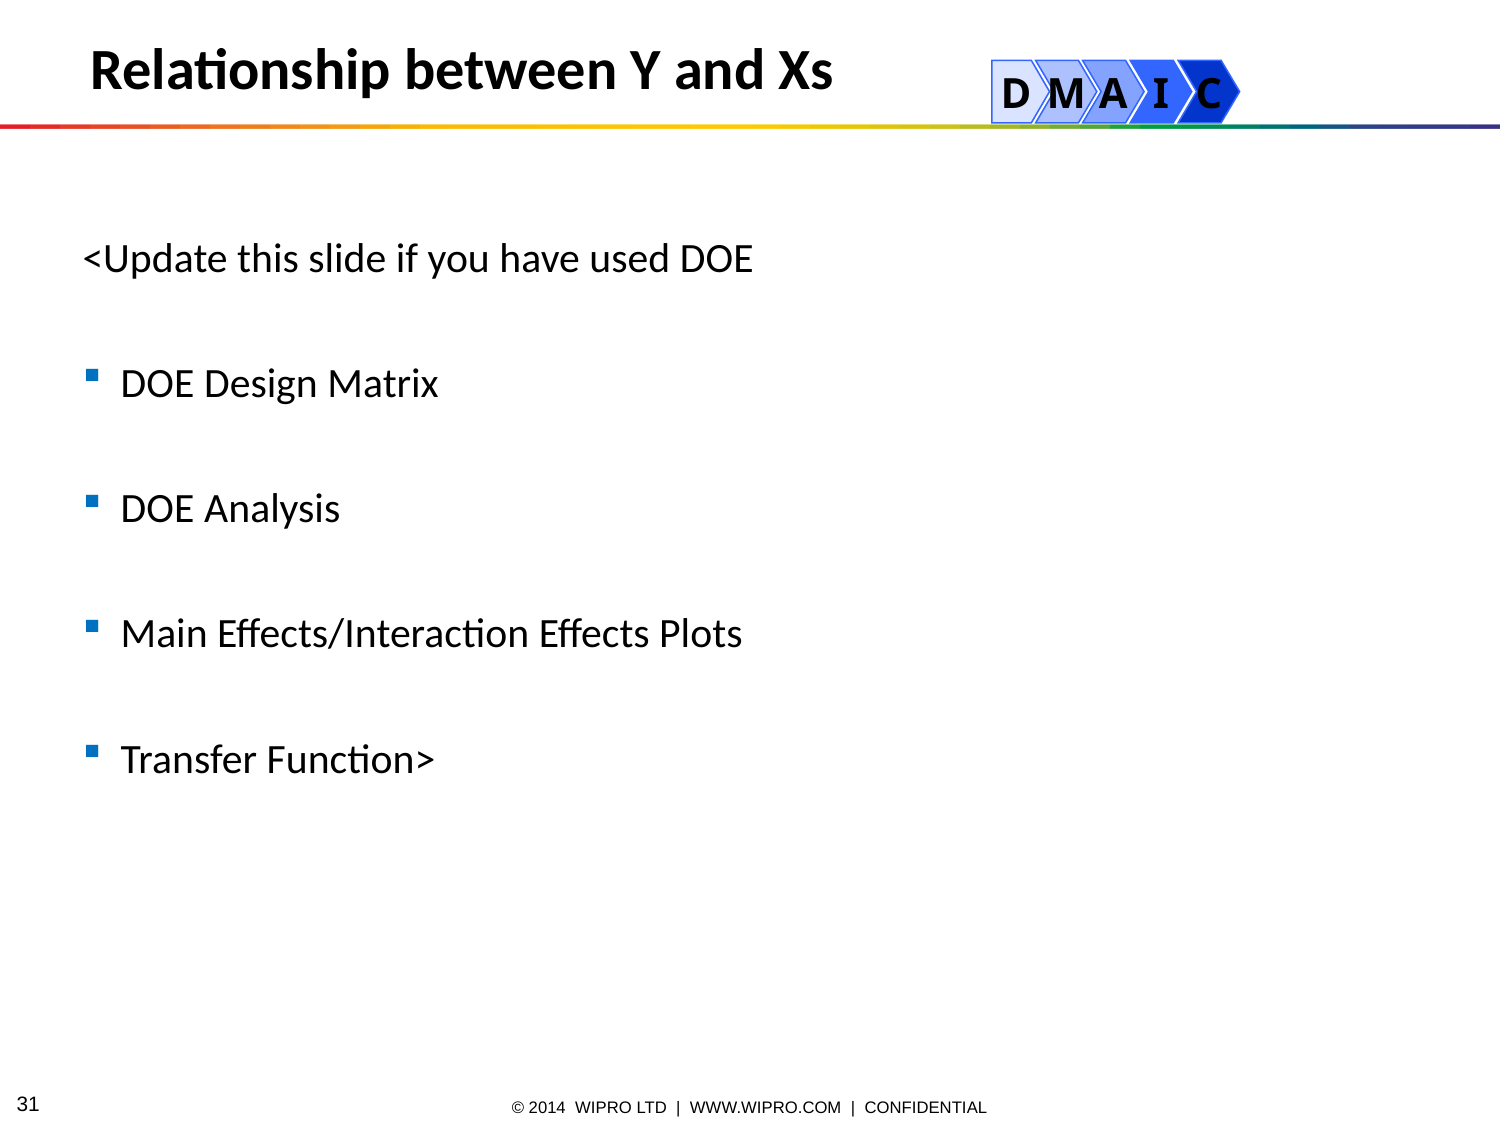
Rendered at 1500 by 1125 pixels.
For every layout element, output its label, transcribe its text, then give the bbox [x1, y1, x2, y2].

list <Update this slide if you have used DOE DOE Design Matrix DOE Analysis Main Effects/Interaction Effects Plots Transfer Function> [75, 223, 1427, 957]
list Relationship between Y and Xs [75, 23, 1426, 110]
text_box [991, 60, 1240, 124]
